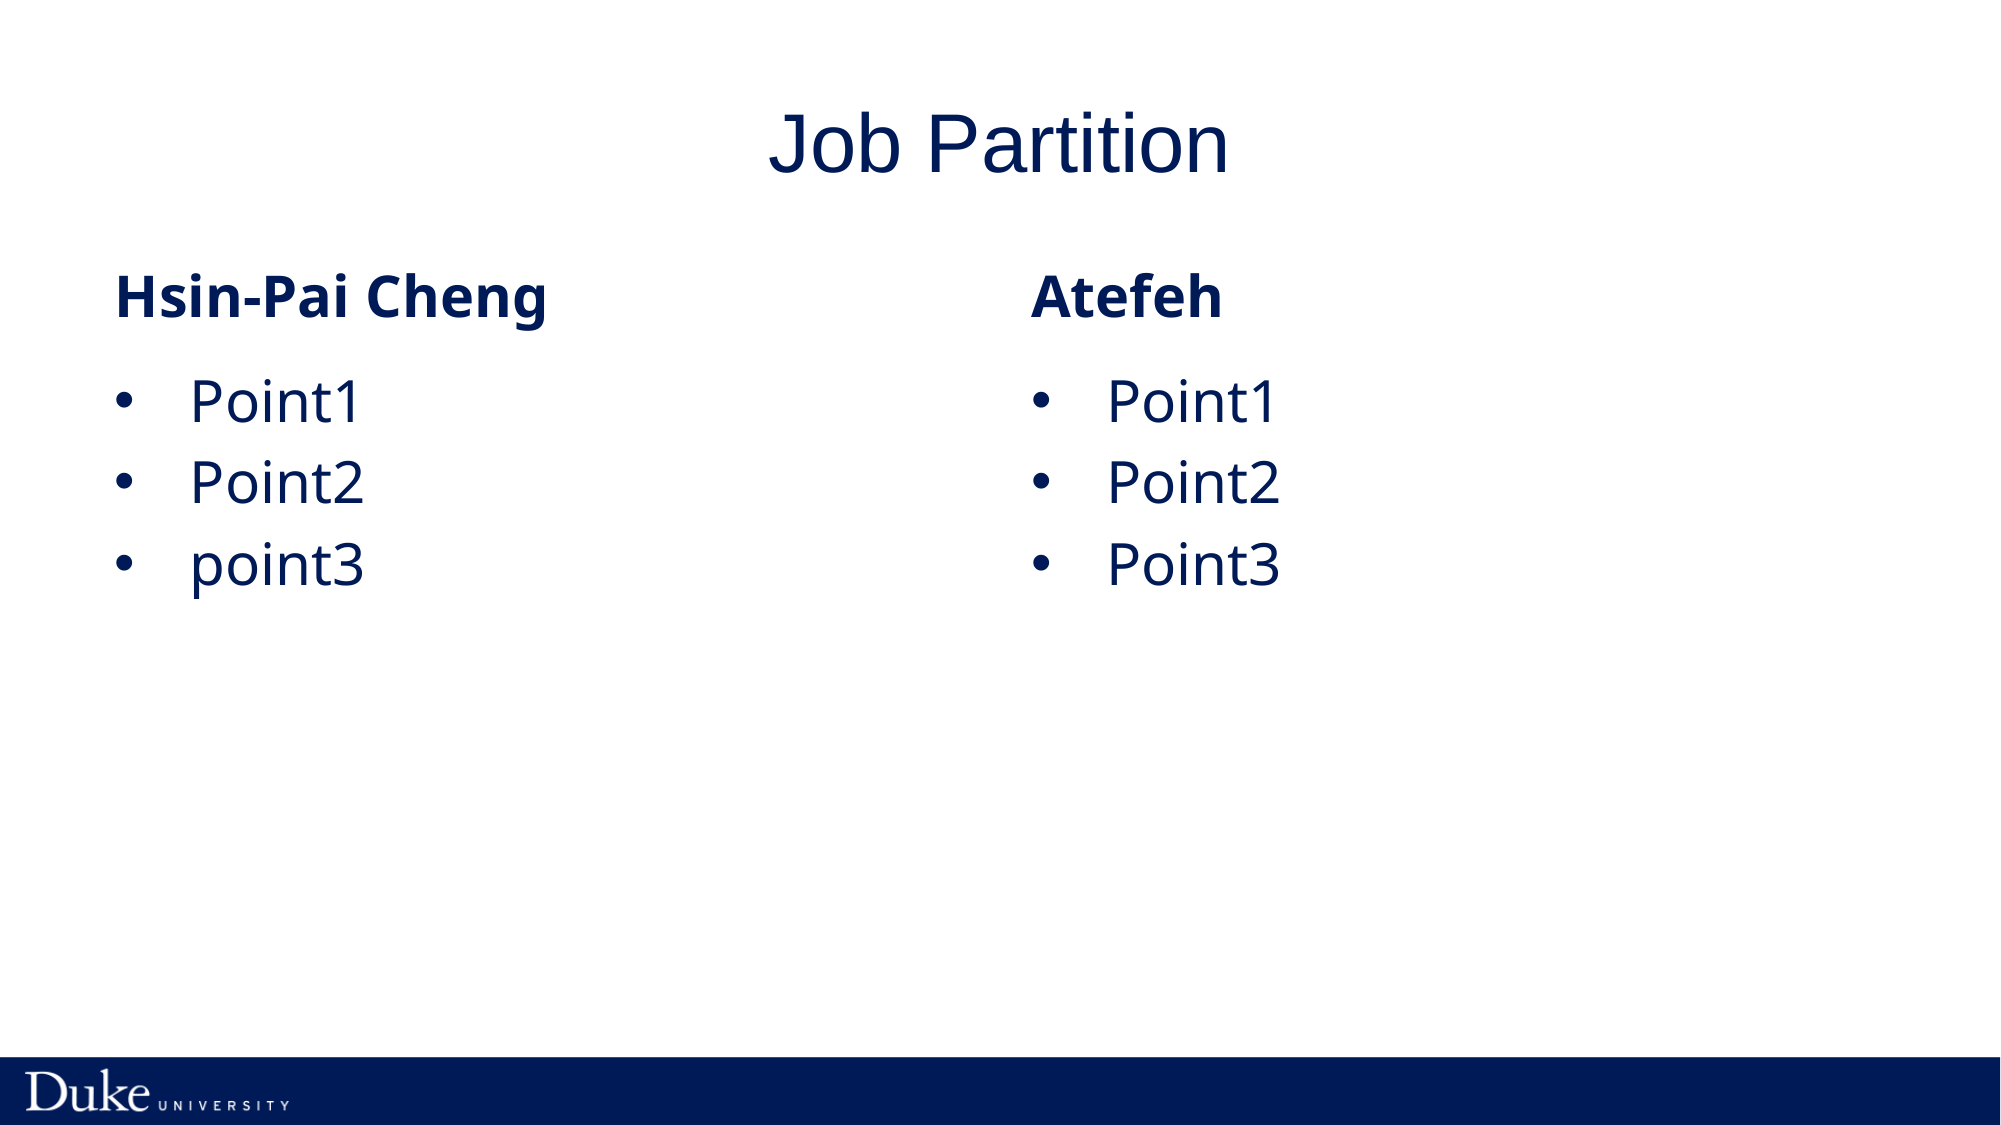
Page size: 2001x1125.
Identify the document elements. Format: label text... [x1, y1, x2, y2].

list Hsin-Pai Cheng [99, 251, 984, 337]
list Atefeh [1015, 251, 1900, 337]
title Job Partition [99, 45, 1900, 233]
picture [0, 0, 2001, 1125]
list Point1 Point2 Point3 [1015, 356, 1900, 1005]
list Point1 Point2 point3 [99, 356, 984, 1005]
